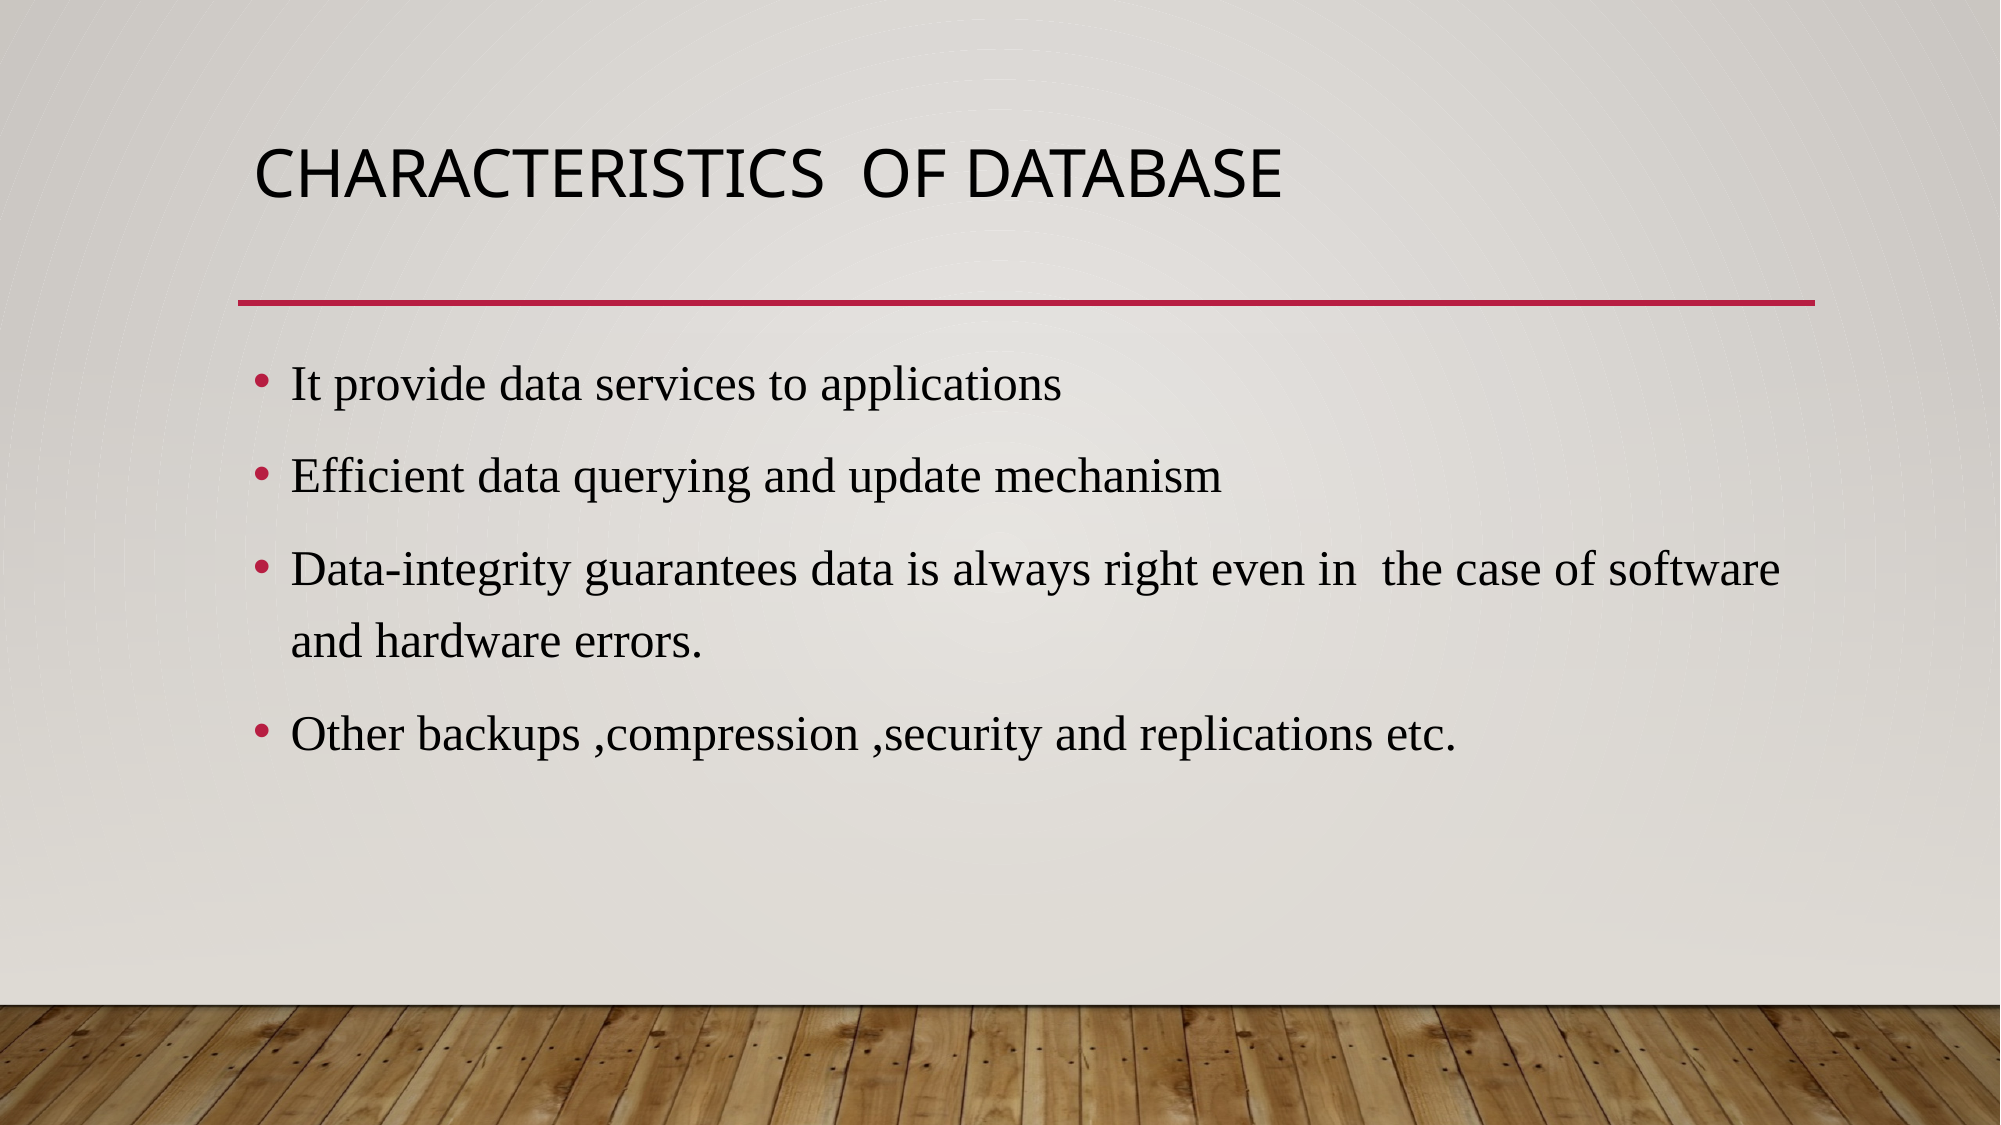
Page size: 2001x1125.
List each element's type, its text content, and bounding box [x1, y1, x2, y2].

list It provide data services to applications Efficient data querying and update mechanism Data-integrity guarantees data is always right even in the case of software and hardware errors. Other backups ,compression ,security and replications etc. [238, 330, 1814, 897]
picture [0, 1005, 2000, 1125]
title Characteristics of database [238, 131, 1814, 305]
